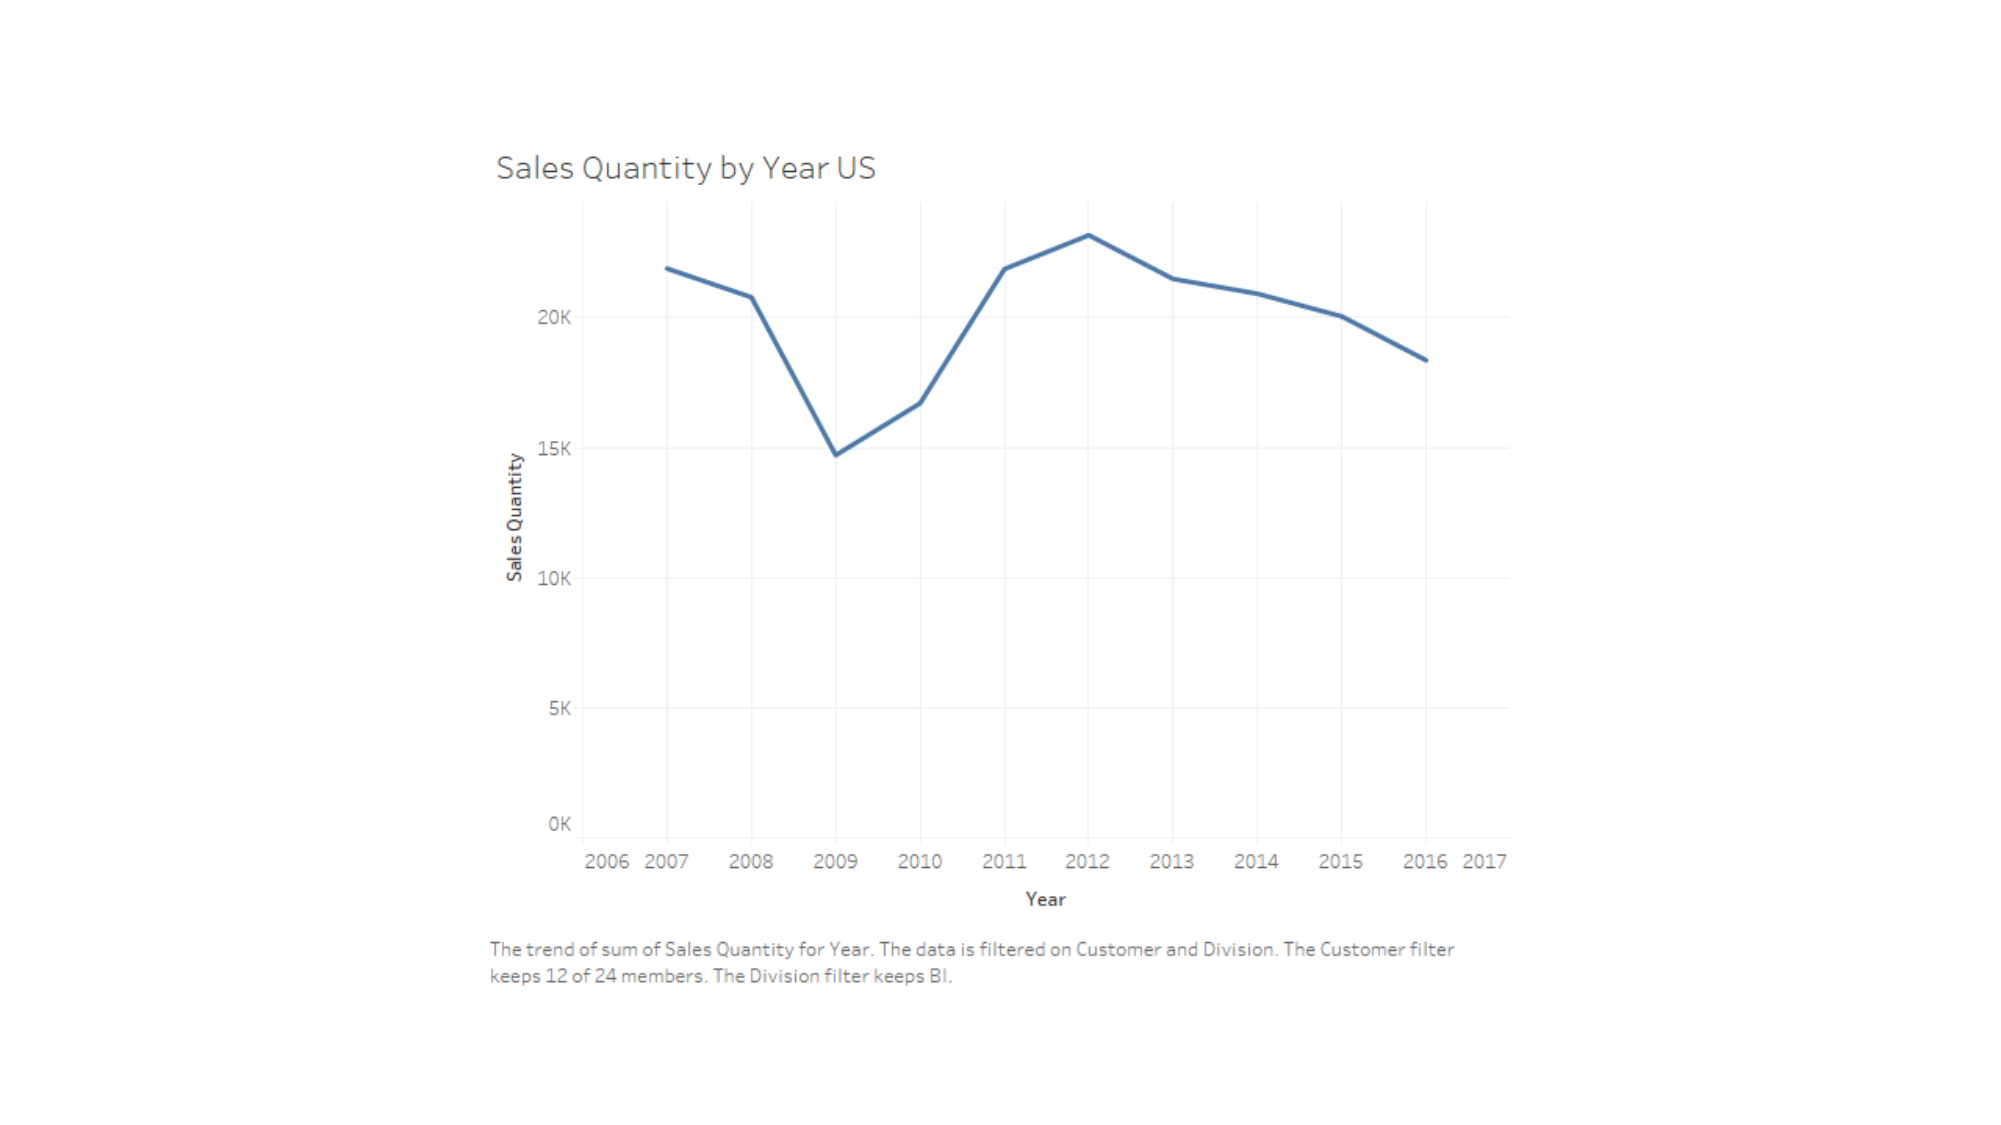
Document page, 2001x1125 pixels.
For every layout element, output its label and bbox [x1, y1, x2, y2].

picture [490, 135, 1510, 989]
